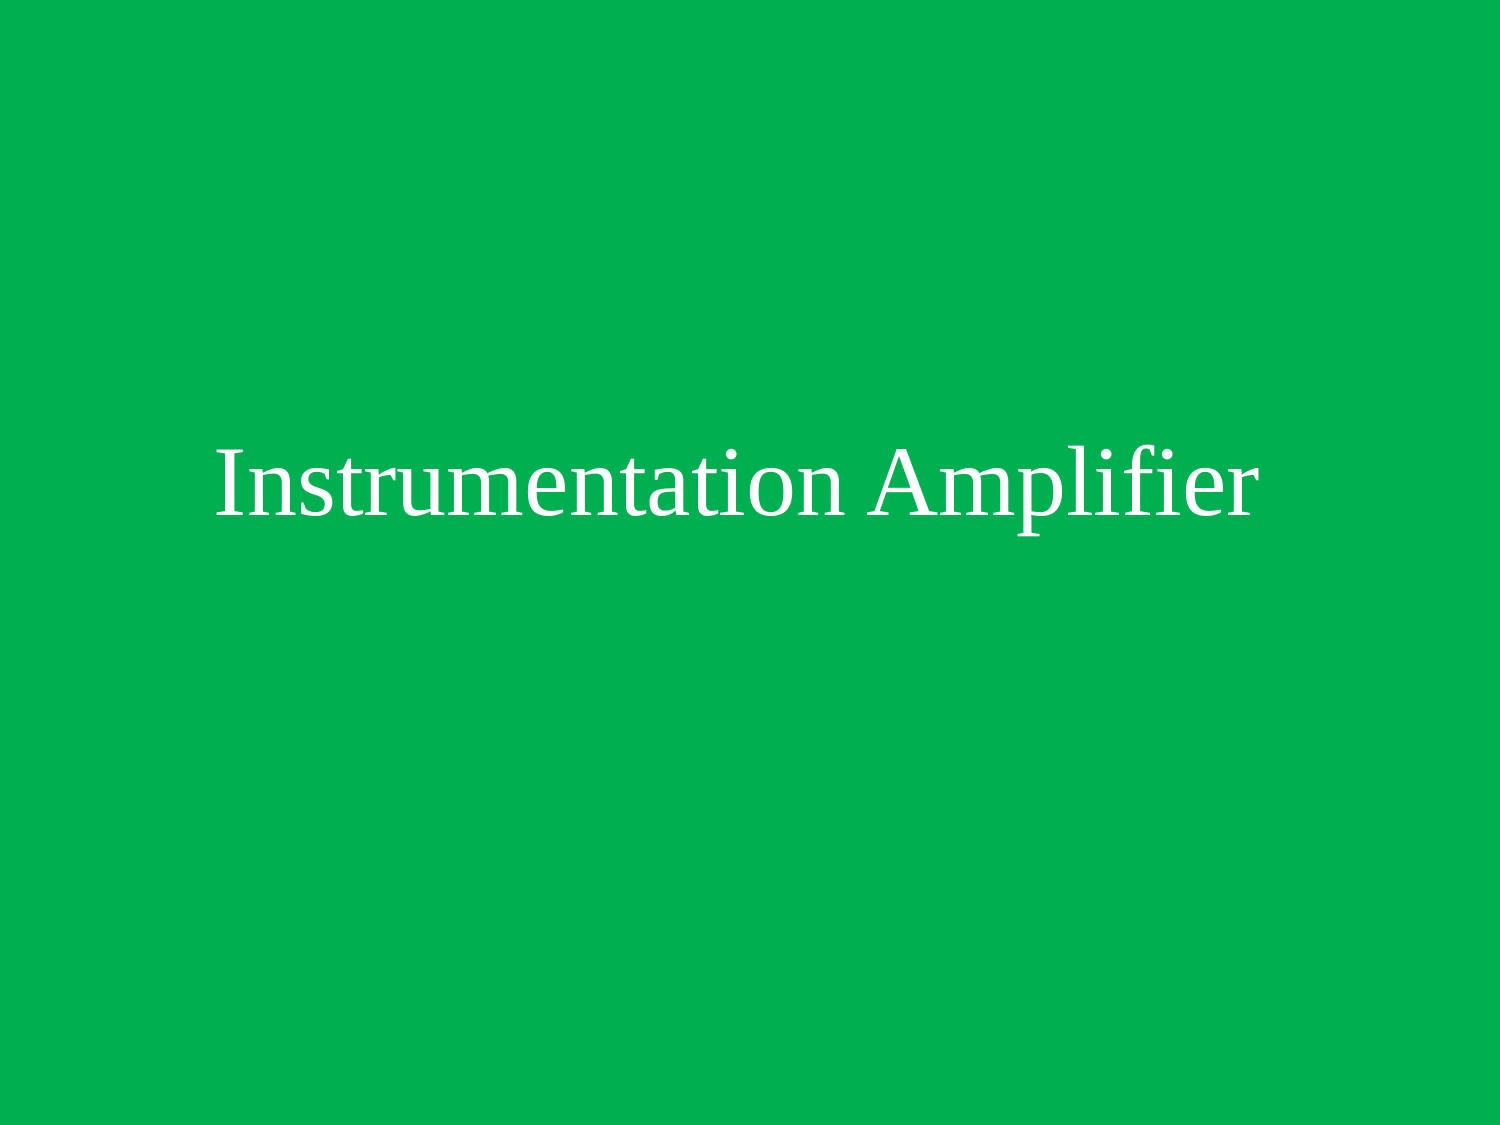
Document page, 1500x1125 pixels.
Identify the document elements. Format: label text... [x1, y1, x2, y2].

title Instrumentation Amplifier [62, 324, 1413, 625]
